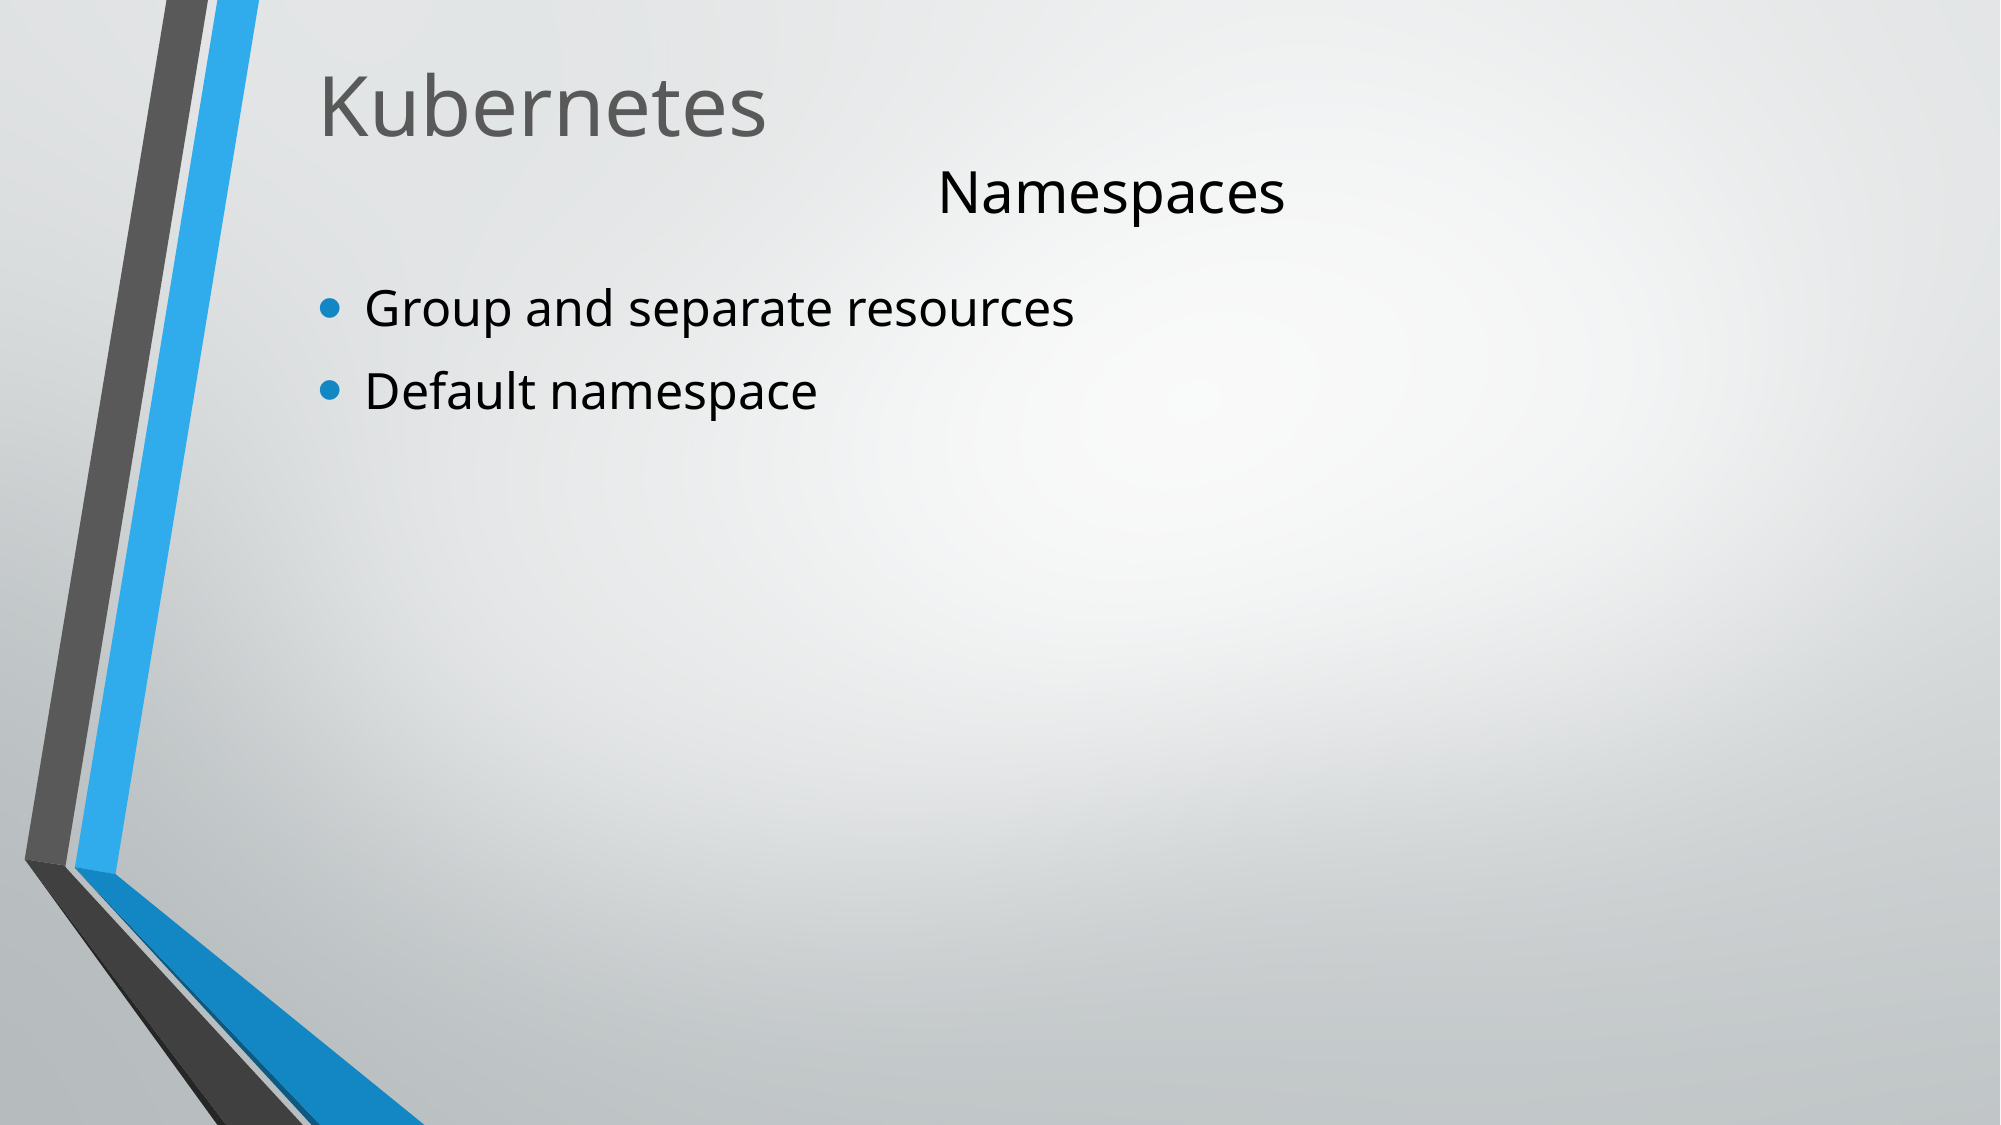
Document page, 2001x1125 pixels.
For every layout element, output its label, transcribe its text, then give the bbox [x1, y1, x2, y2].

title Kubernetes [302, 36, 1898, 170]
text_box Namespaces [922, 148, 1302, 233]
text_box Group and separate resources Default namespace [302, 269, 1947, 977]
